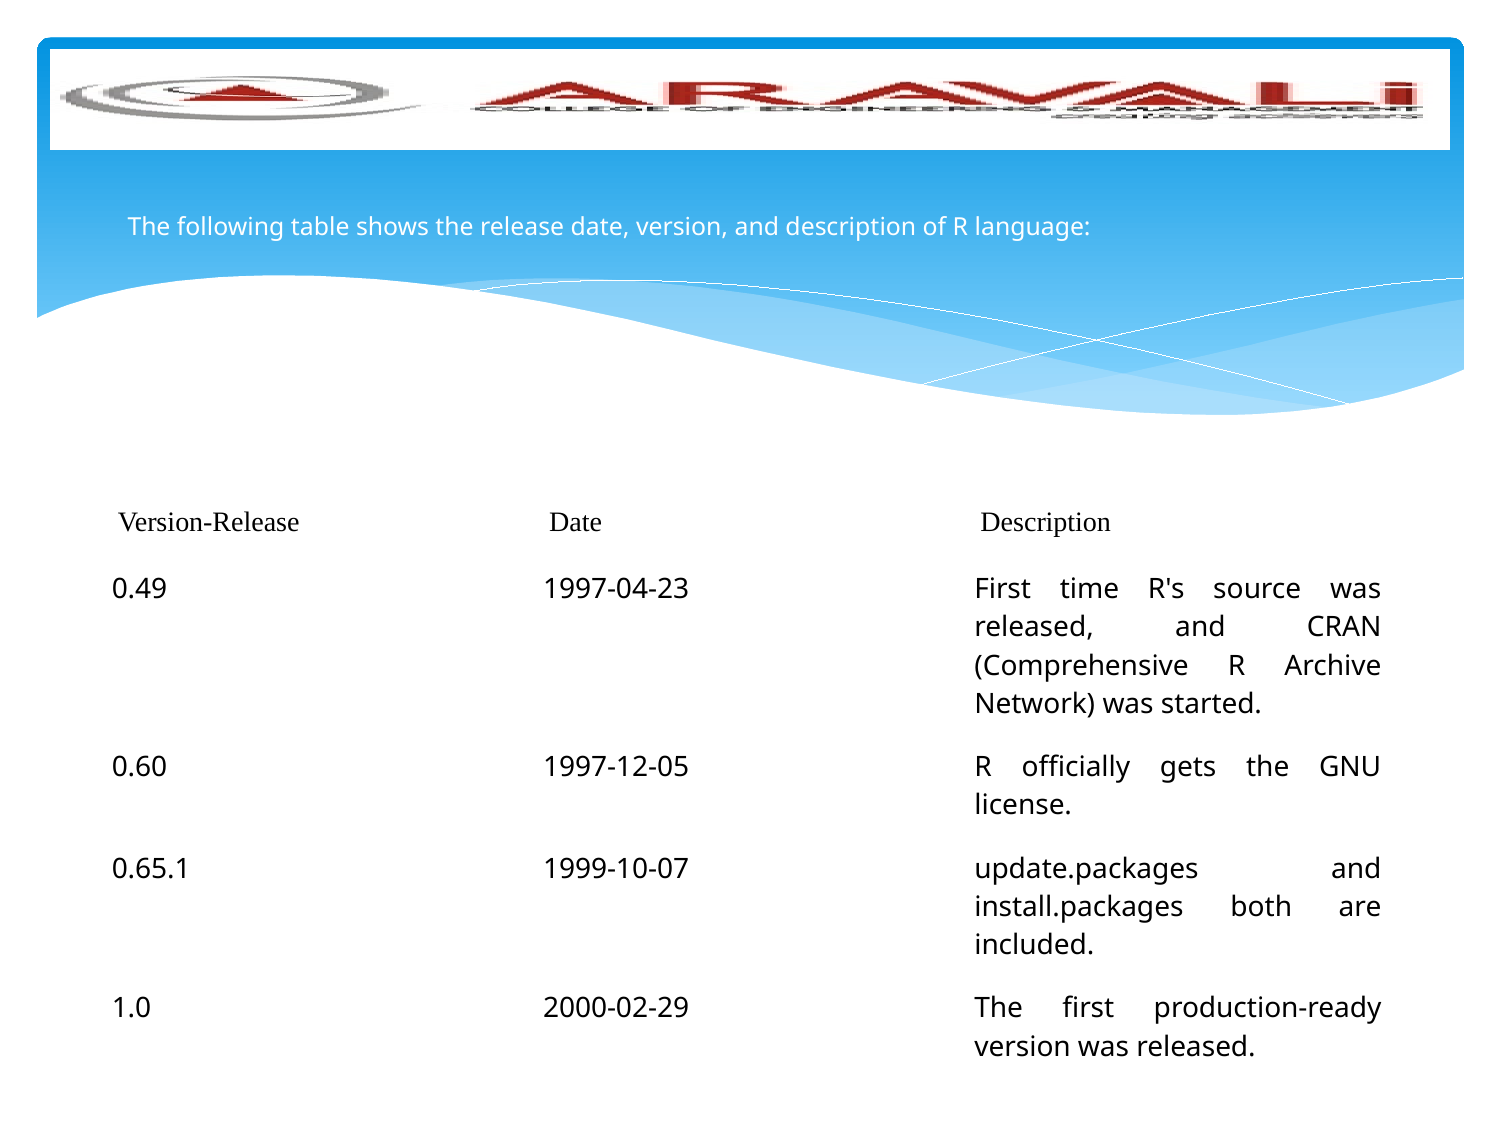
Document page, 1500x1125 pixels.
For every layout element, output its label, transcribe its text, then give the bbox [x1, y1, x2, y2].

title The following table shows the release date, version, and description of R language: [112, 161, 1407, 343]
table_cell The first production-ready version was released. [962, 975, 1394, 1077]
table_header Description [962, 488, 1394, 556]
table_cell update.packages and install.packages both are included. [962, 836, 1394, 975]
table_cell 1999-10-07 [531, 836, 962, 975]
table_header Version-Release [100, 488, 531, 556]
table_cell 0.60 [100, 734, 531, 836]
table_cell R officially gets the GNU license. [962, 734, 1394, 836]
table_cell 0.49 [100, 556, 531, 734]
table_cell 0.65.1 [100, 836, 531, 975]
table_cell 1.0 [100, 975, 531, 1077]
table_cell 1997-04-23 [531, 556, 962, 734]
picture [49, 50, 1451, 151]
table_cell First time R's source was released, and CRAN (Comprehensive R Archive Network) was started. [962, 556, 1394, 734]
table_cell 2000-02-29 [531, 975, 962, 1077]
table_cell 1997-12-05 [531, 734, 962, 836]
table_header Date [531, 488, 962, 556]
